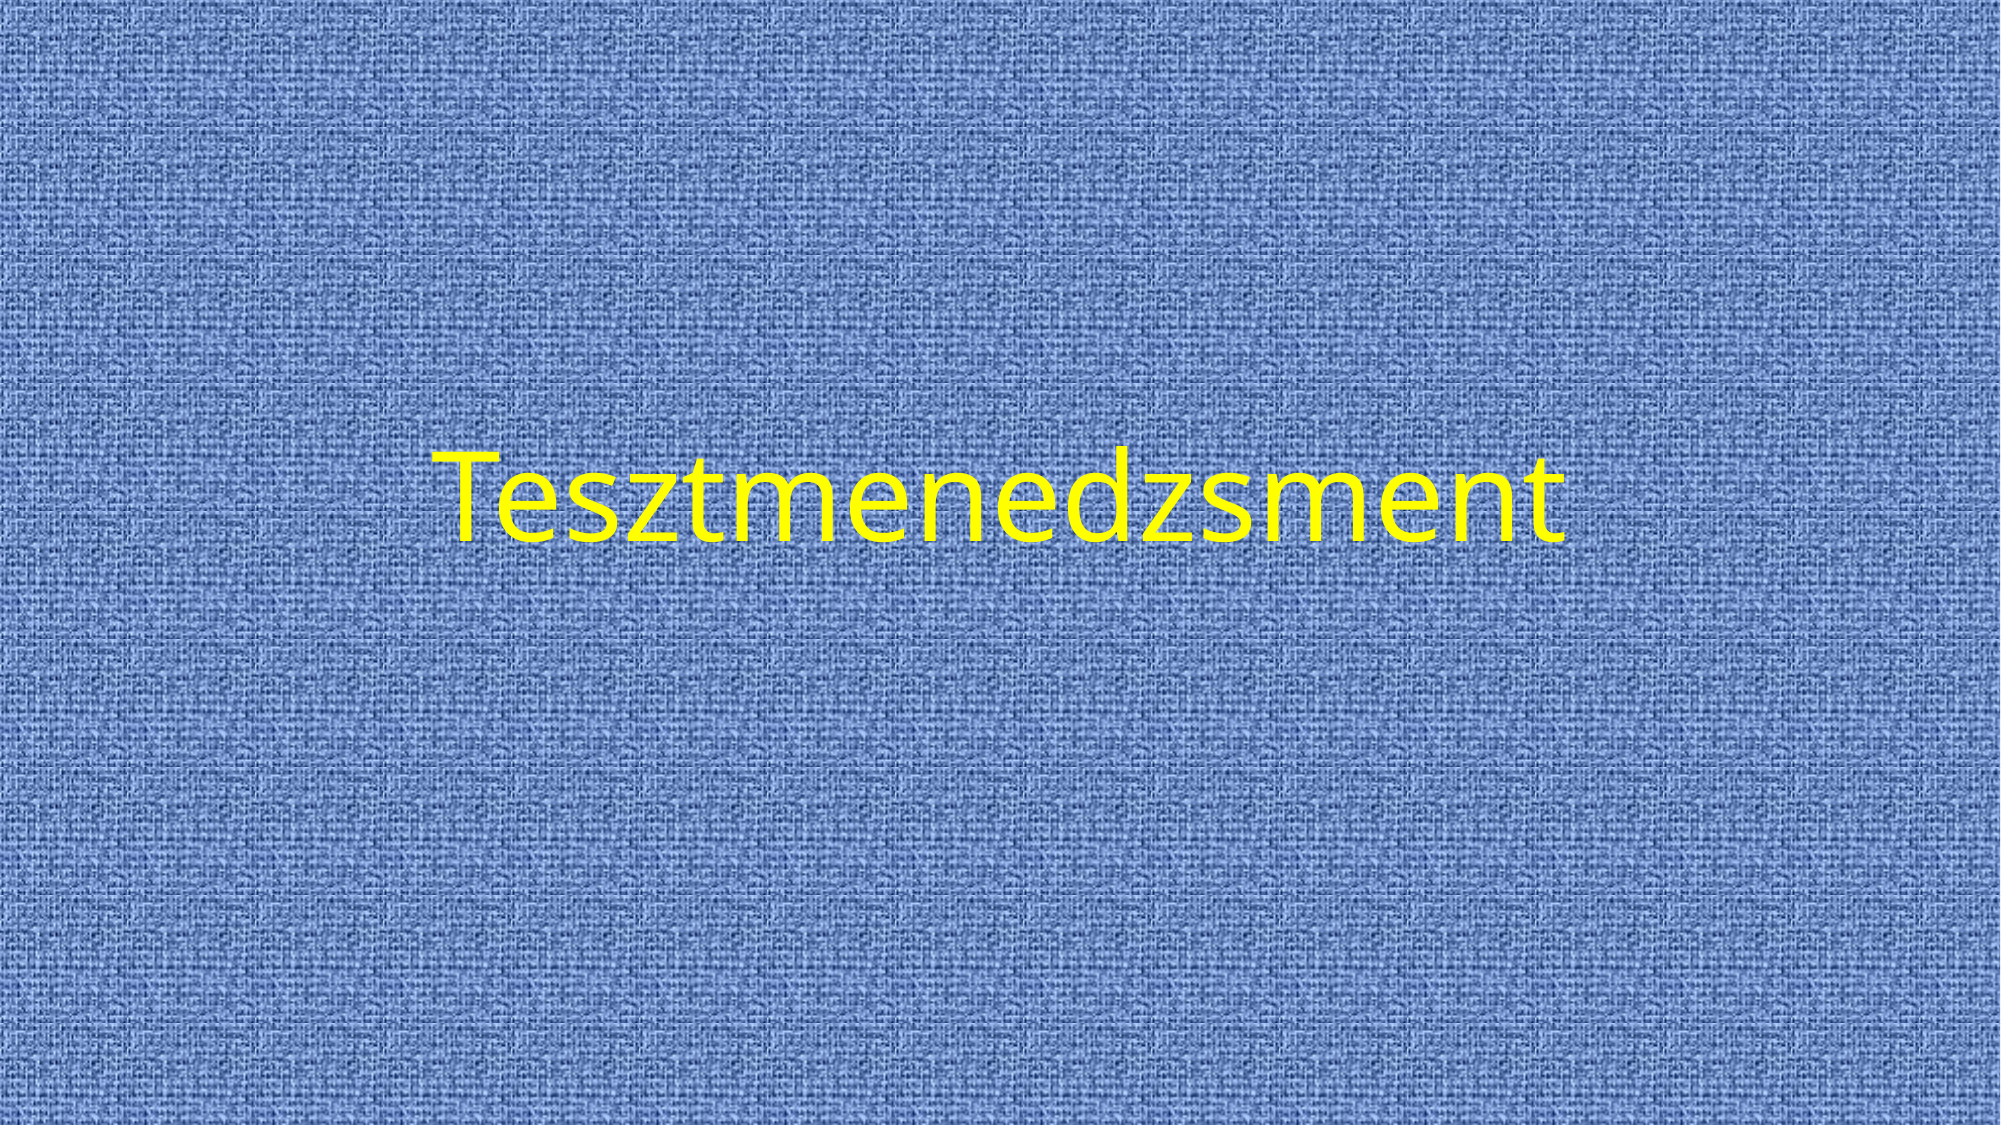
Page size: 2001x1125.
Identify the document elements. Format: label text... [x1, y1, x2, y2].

picture [0, 0, 2001, 1125]
title Tesztmenedzsment [249, 184, 1750, 576]
